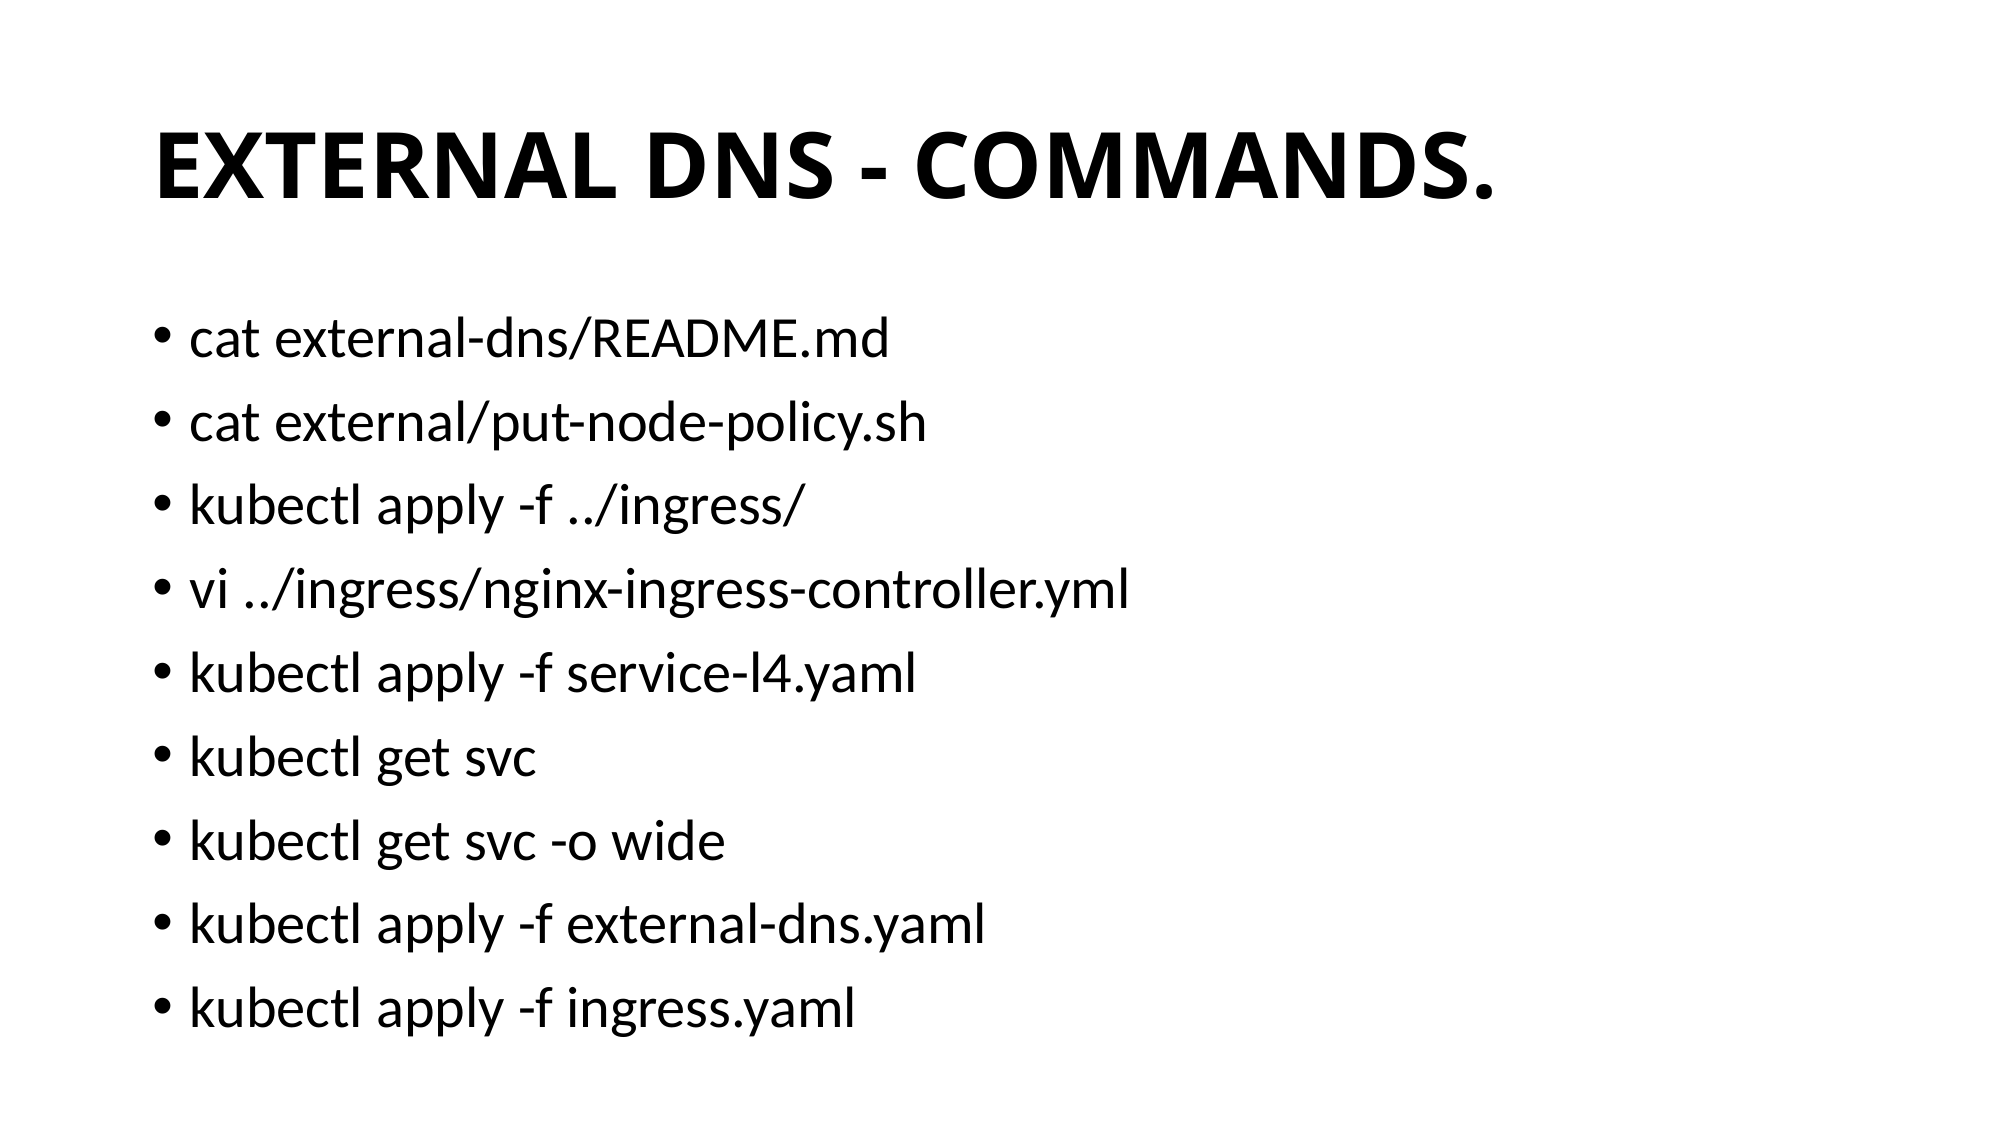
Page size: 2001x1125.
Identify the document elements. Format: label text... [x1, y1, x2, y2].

list cat external-dns/README.md cat external/put-node-policy.sh kubectl apply -f ../ingress/ vi ../ingress/nginx-ingress-controller.yml kubectl apply -f service-l4.yaml kubectl get svc kubectl get svc -o wide kubectl apply -f external-dns.yaml kubectl apply -f ingress.yaml [137, 299, 1863, 1014]
title EXTERNAL DNS - COMMANDS. [137, 59, 1863, 278]
